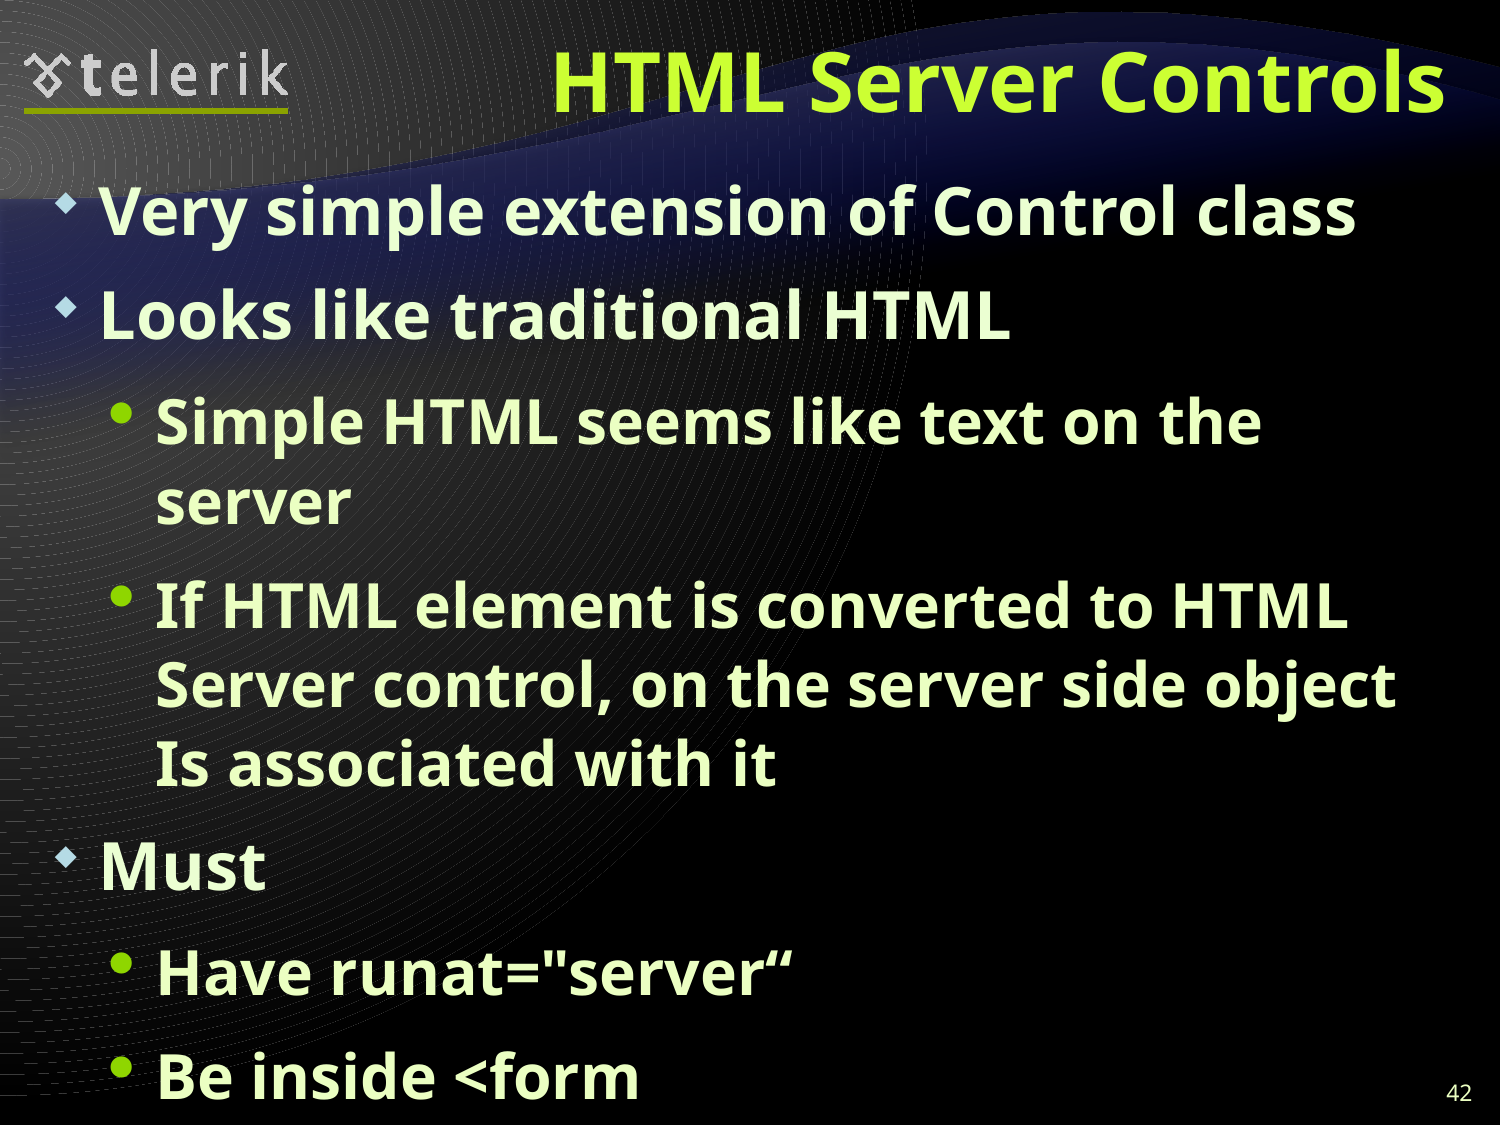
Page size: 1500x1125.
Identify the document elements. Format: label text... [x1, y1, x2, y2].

title HTML Server Controls [300, 12, 1463, 162]
slide_number 42 [1412, 1074, 1488, 1113]
list Very simple extension of Control class Looks like traditional HTML Simple HTML seems like text on the server If HTML element is converted to HTML Server control, on the server side object Is associated with it Must Have runat="server“ Be inside <form runat="server">…</form> [37, 162, 1463, 650]
picture [24, 49, 288, 114]
